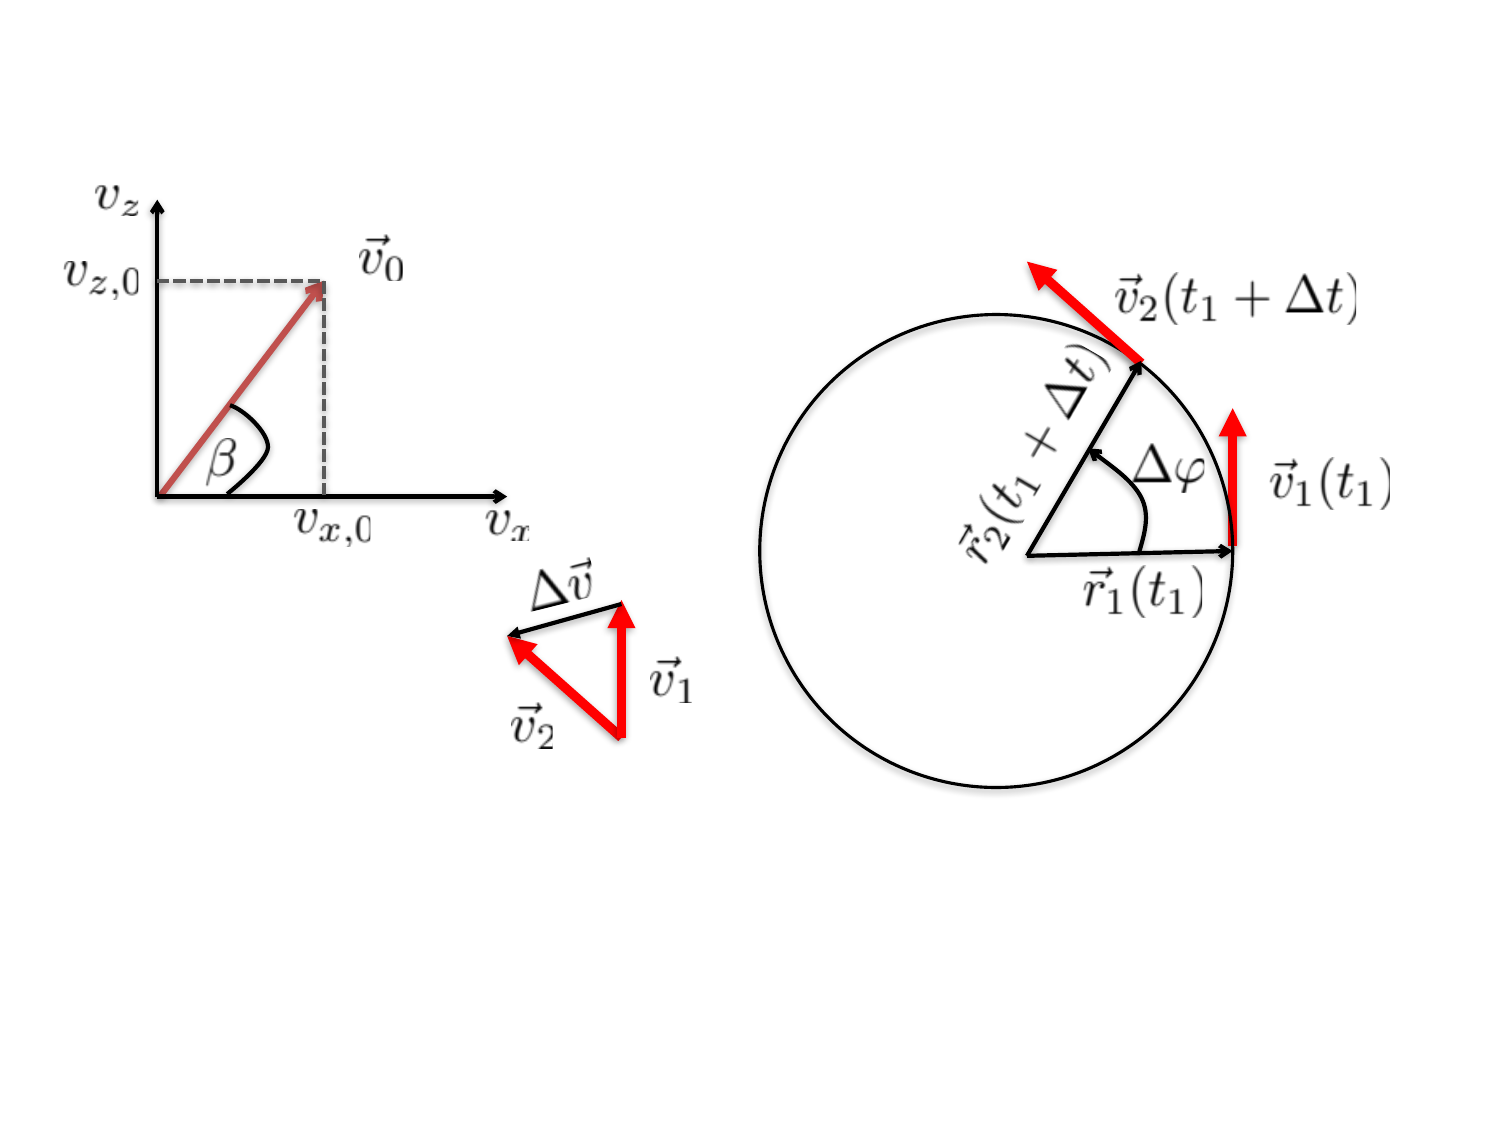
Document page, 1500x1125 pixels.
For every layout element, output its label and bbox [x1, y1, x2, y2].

text_box [506, 603, 622, 637]
picture [649, 656, 692, 703]
text_box [1026, 489, 1142, 556]
text_box [758, 313, 1234, 789]
text_box [1146, 550, 1233, 557]
picture [358, 234, 404, 281]
text_box [506, 644, 617, 738]
picture [63, 261, 139, 300]
picture [1114, 272, 1357, 326]
picture [205, 438, 237, 487]
picture [524, 564, 596, 605]
text_box [1026, 261, 1142, 360]
picture [1268, 456, 1391, 510]
picture [293, 509, 371, 547]
text_box [162, 288, 319, 495]
picture [510, 702, 553, 749]
picture [485, 509, 530, 541]
text_box [1026, 360, 1142, 427]
picture [1083, 564, 1203, 618]
picture [94, 183, 139, 216]
picture [911, 428, 1205, 493]
